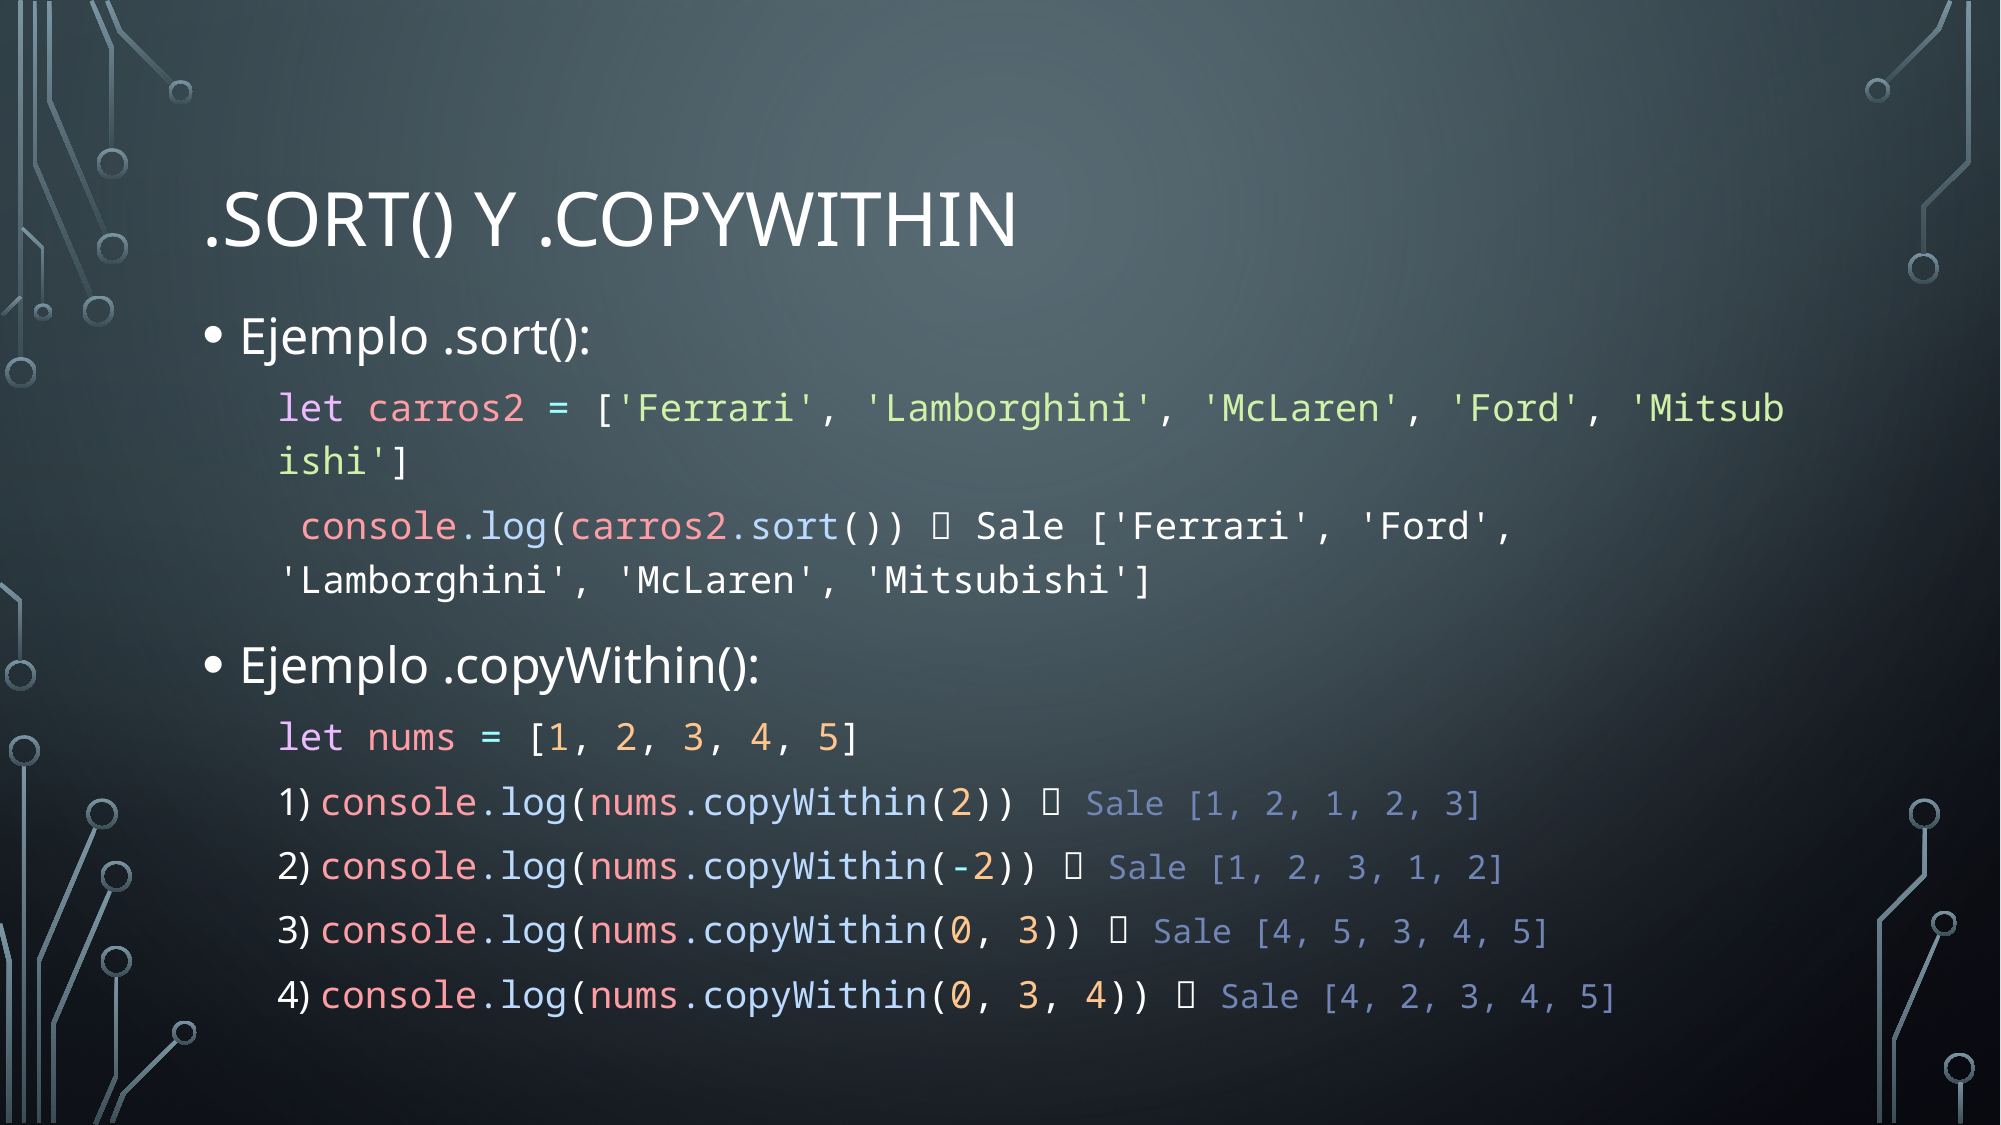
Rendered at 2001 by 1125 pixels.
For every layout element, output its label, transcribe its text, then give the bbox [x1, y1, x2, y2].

list Ejemplo .sort(): let carros2 = ['Ferrari', 'Lamborghini', 'McLaren', 'Ford', 'Mitsubishi'] console.log(carros2.sort())  Sale ['Ferrari', 'Ford', 'Lamborghini', 'McLaren', 'Mitsubishi'] Ejemplo .copyWithin(): let nums = [1, 2, 3, 4, 5] 1) console.log(nums.copyWithin(2))  Sale [1, 2, 1, 2, 3] 2) console.log(nums.copyWithin(-2))  Sale [1, 2, 3, 1, 2] 3) console.log(nums.copyWithin(0, 3))  Sale [4, 5, 3, 4, 5] 4) console.log(nums.copyWithin(0, 3, 4))  Sale [4, 2, 3, 4, 5] [187, 284, 1813, 1059]
title .sort() y .CopyWithin [187, 101, 1813, 284]
